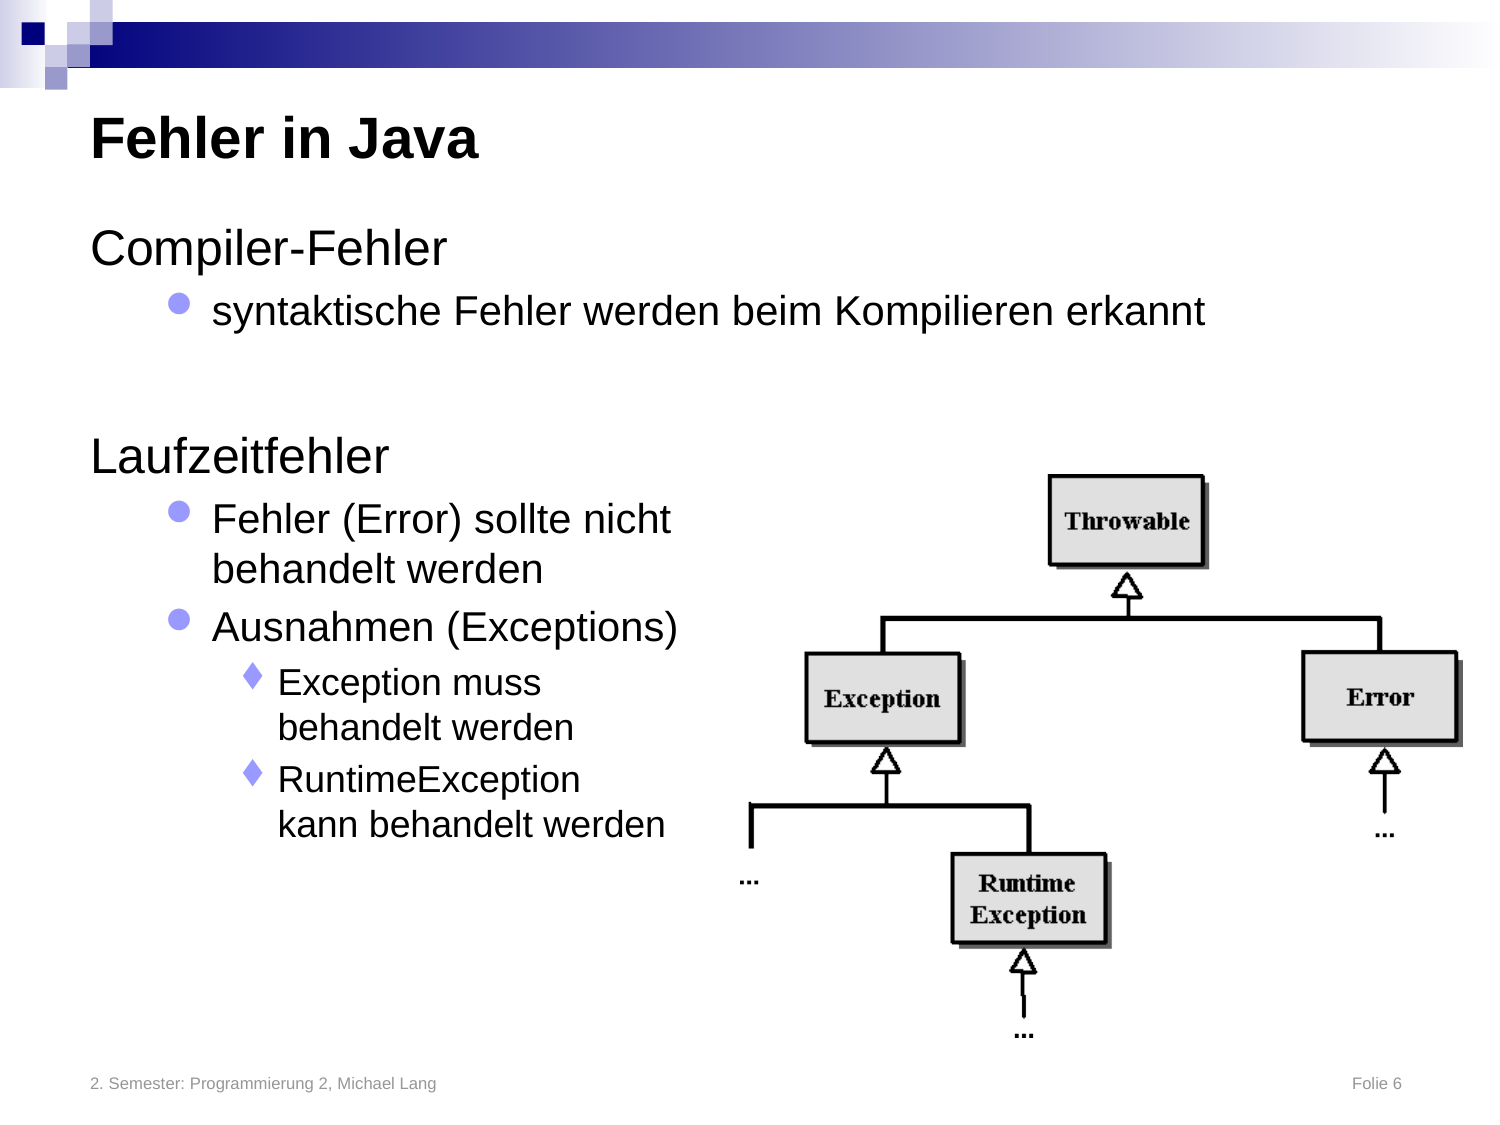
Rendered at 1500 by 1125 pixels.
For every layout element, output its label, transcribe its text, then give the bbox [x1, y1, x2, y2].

title Fehler in Java [75, 75, 1425, 197]
footer 2. Semester: Programmierung 2, Michael Lang Folie 6 [74, 1024, 1426, 1101]
picture [740, 473, 1463, 1038]
list Compiler-Fehler syntaktische Fehler werden beim Kompilieren erkannt Laufzeitfehler Fehler (Error) sollte nicht behandelt werden Ausnahmen (Exceptions) Exception muss behandelt werden RuntimeException kann behandelt werden [75, 208, 1425, 1025]
